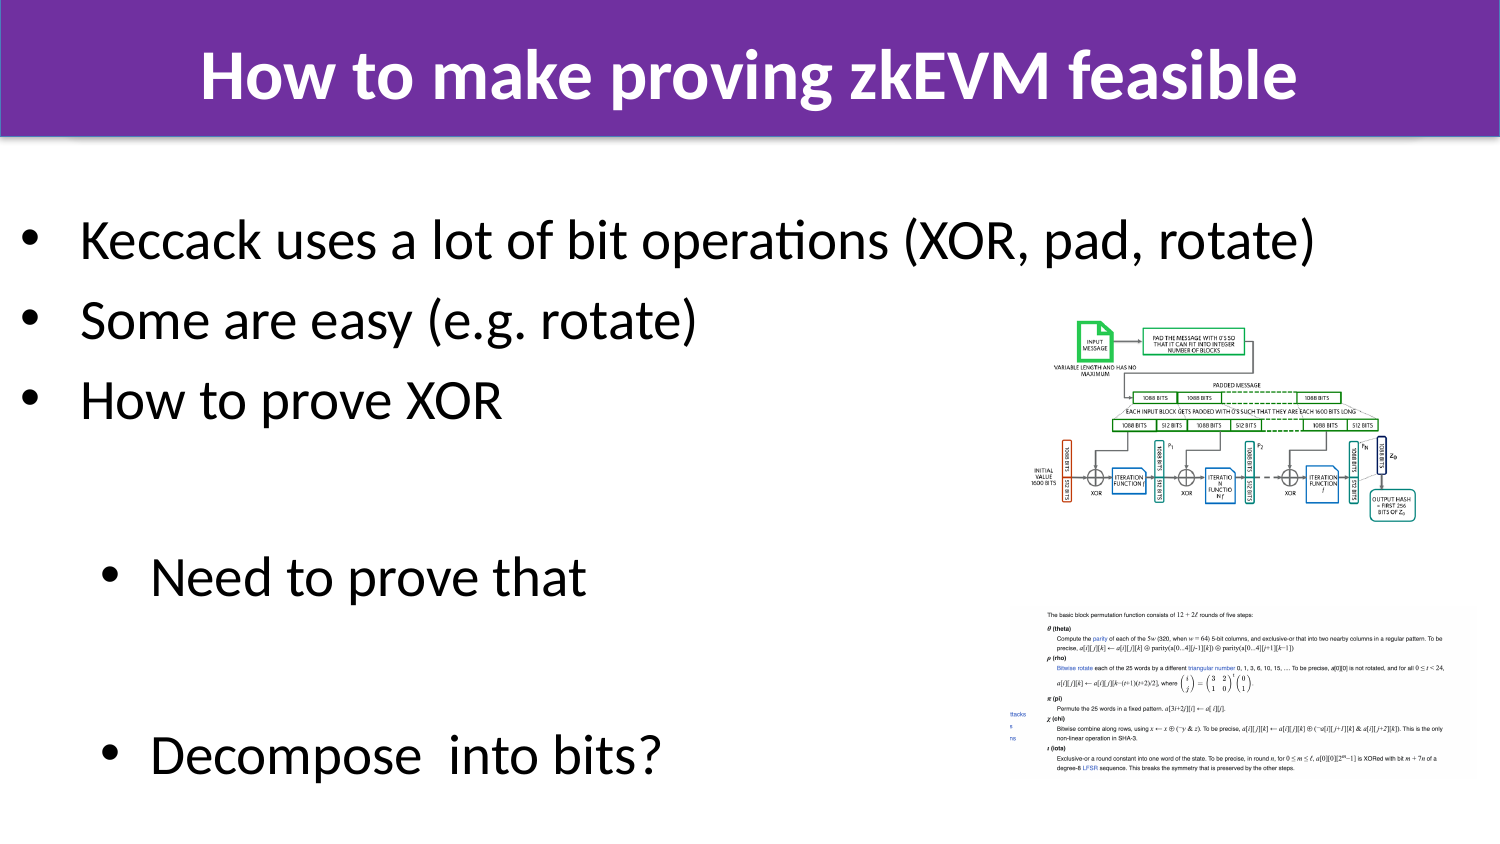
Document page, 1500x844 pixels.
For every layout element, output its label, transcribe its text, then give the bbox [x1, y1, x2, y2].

title How to make proving zkEVM feasible [75, 20, 1425, 123]
picture [1029, 319, 1417, 525]
picture [1010, 605, 1477, 779]
